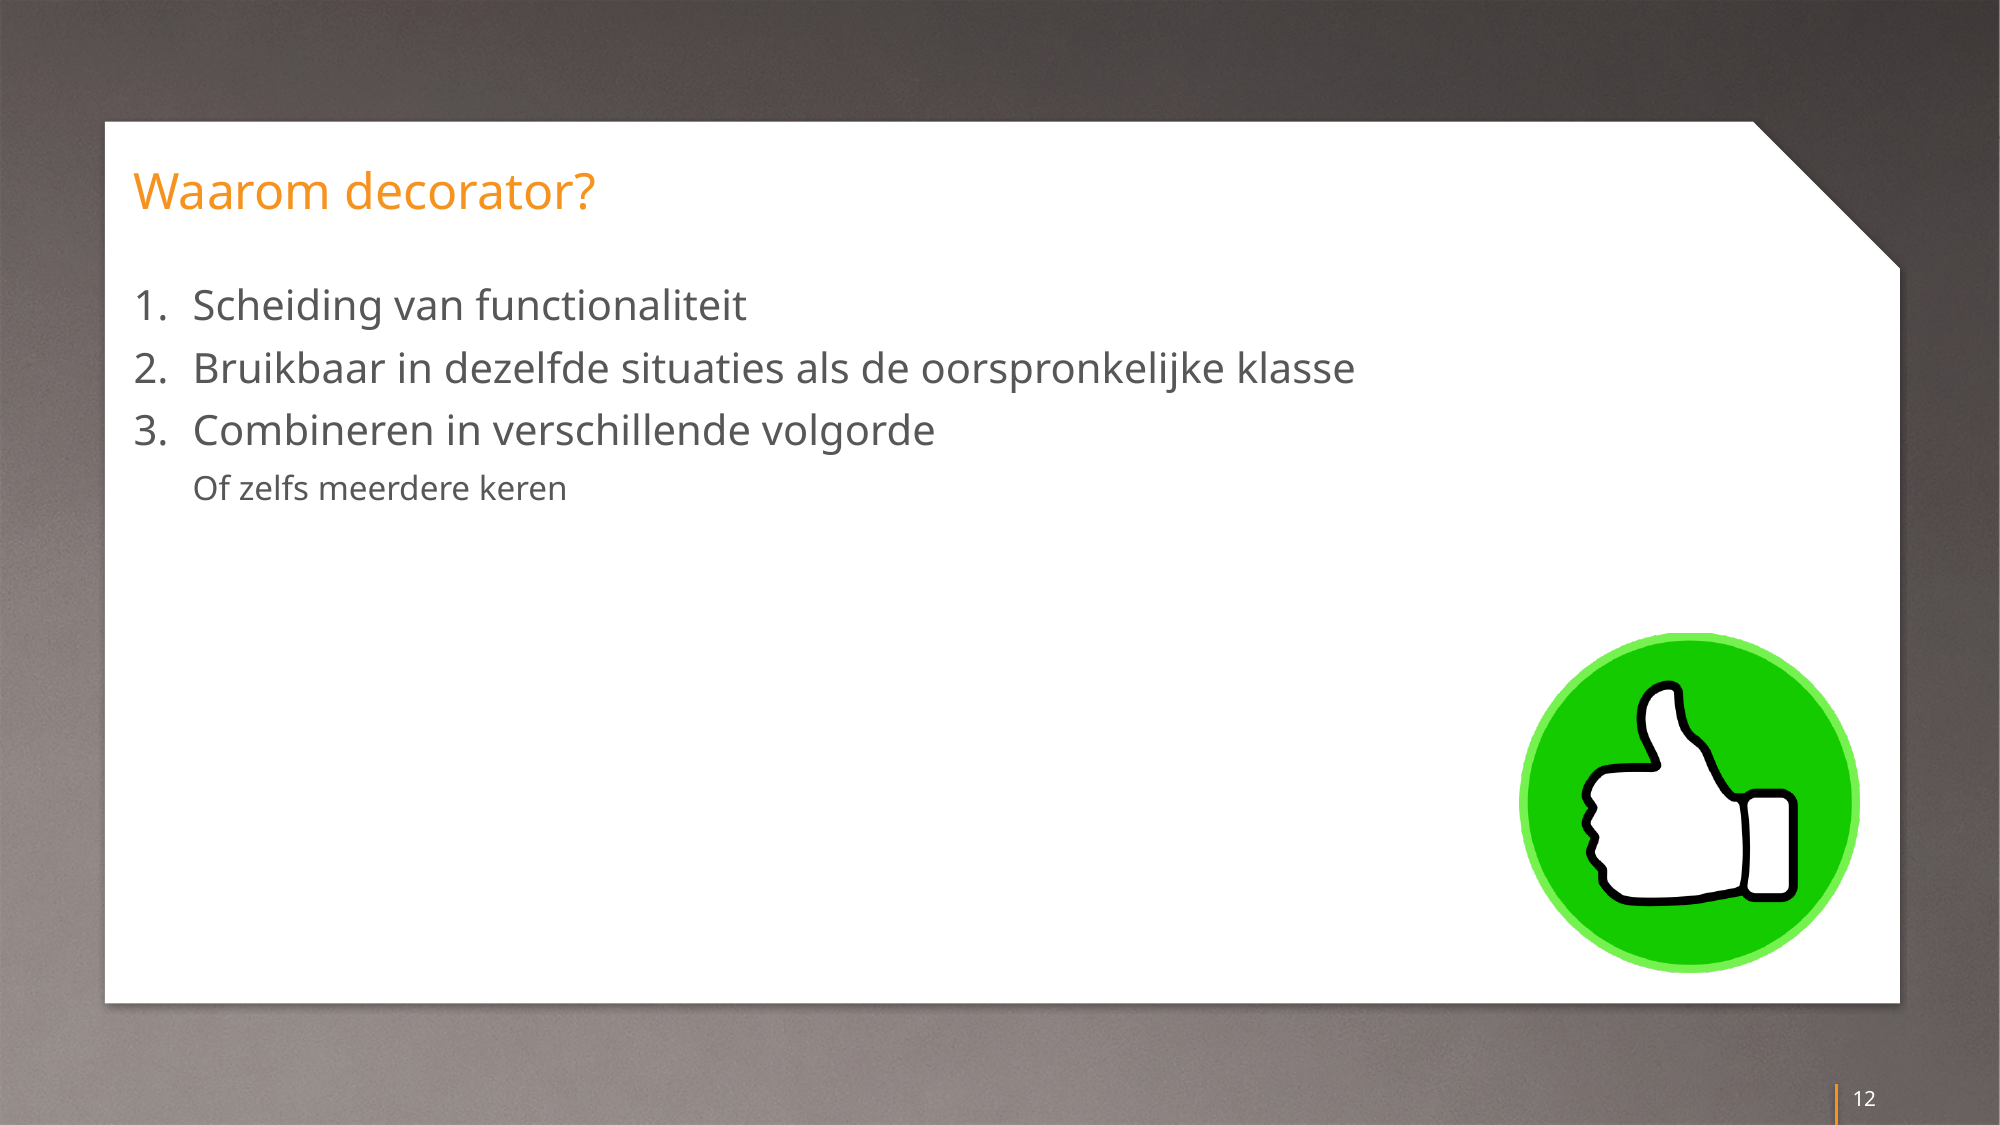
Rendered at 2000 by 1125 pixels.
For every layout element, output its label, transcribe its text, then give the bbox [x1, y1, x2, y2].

title Waarom decorator? [133, 142, 1772, 237]
list Scheiding van functionaliteit Bruikbaar in dezelfde situaties als de oorspronkelijke klasse Combineren in verschillende volgorde Of zelfs meerdere keren [133, 278, 1819, 988]
picture [0, 0, 2000, 1125]
